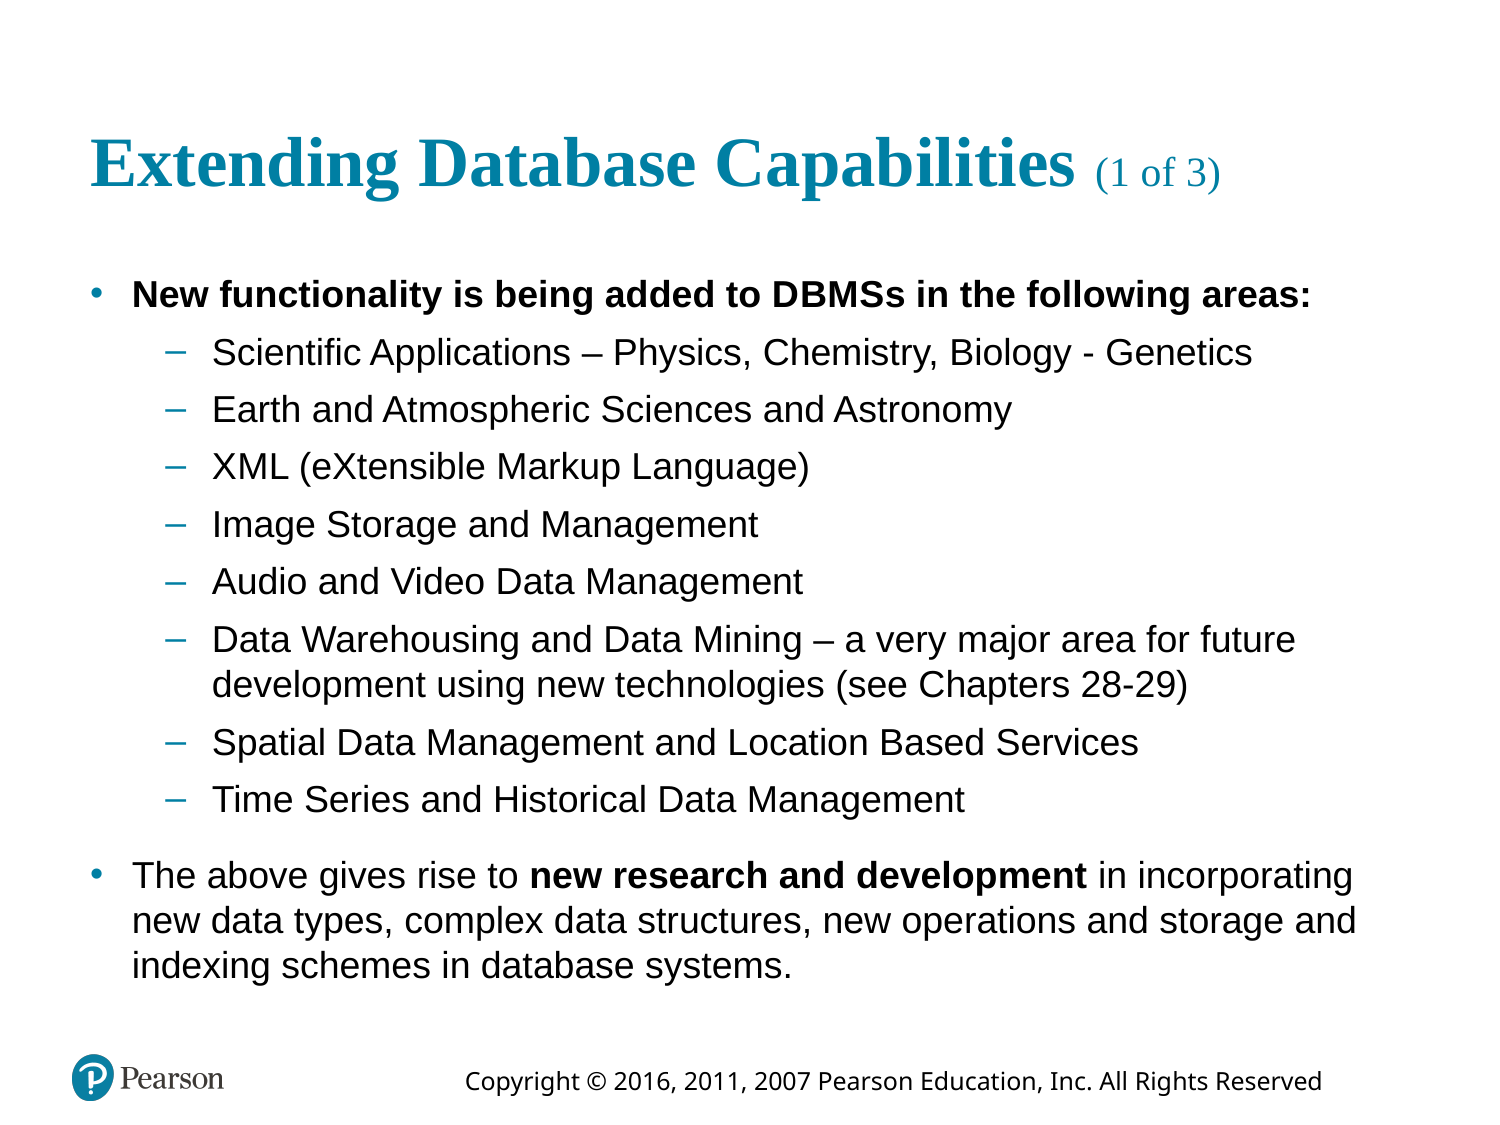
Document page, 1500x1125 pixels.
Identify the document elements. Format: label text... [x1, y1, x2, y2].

list New functionality is being added to D B M S s in the following areas: Scientific Applications – Physics, Chemistry, Biology - Genetics Earth and Atmospheric Sciences and Astronomy X M L (eXtensible Markup Language) Image Storage and Management Audio and Video Data Management Data Warehousing and Data Mining – a very major area for future development using new technologies (see Chapters 28-29) Spatial Data Management and Location Based Services Time Series and Historical Data Management The above gives rise to new research and development in incorporating new data types, complex data structures, new operations and storage and indexing schemes in database systems. [75, 254, 1425, 998]
picture [72, 1054, 88, 1070]
picture [98, 1054, 224, 1101]
title Extending Database Capabilities (1 of 3) [75, 35, 1425, 216]
picture [80, 1063, 106, 1088]
picture [72, 1087, 83, 1101]
